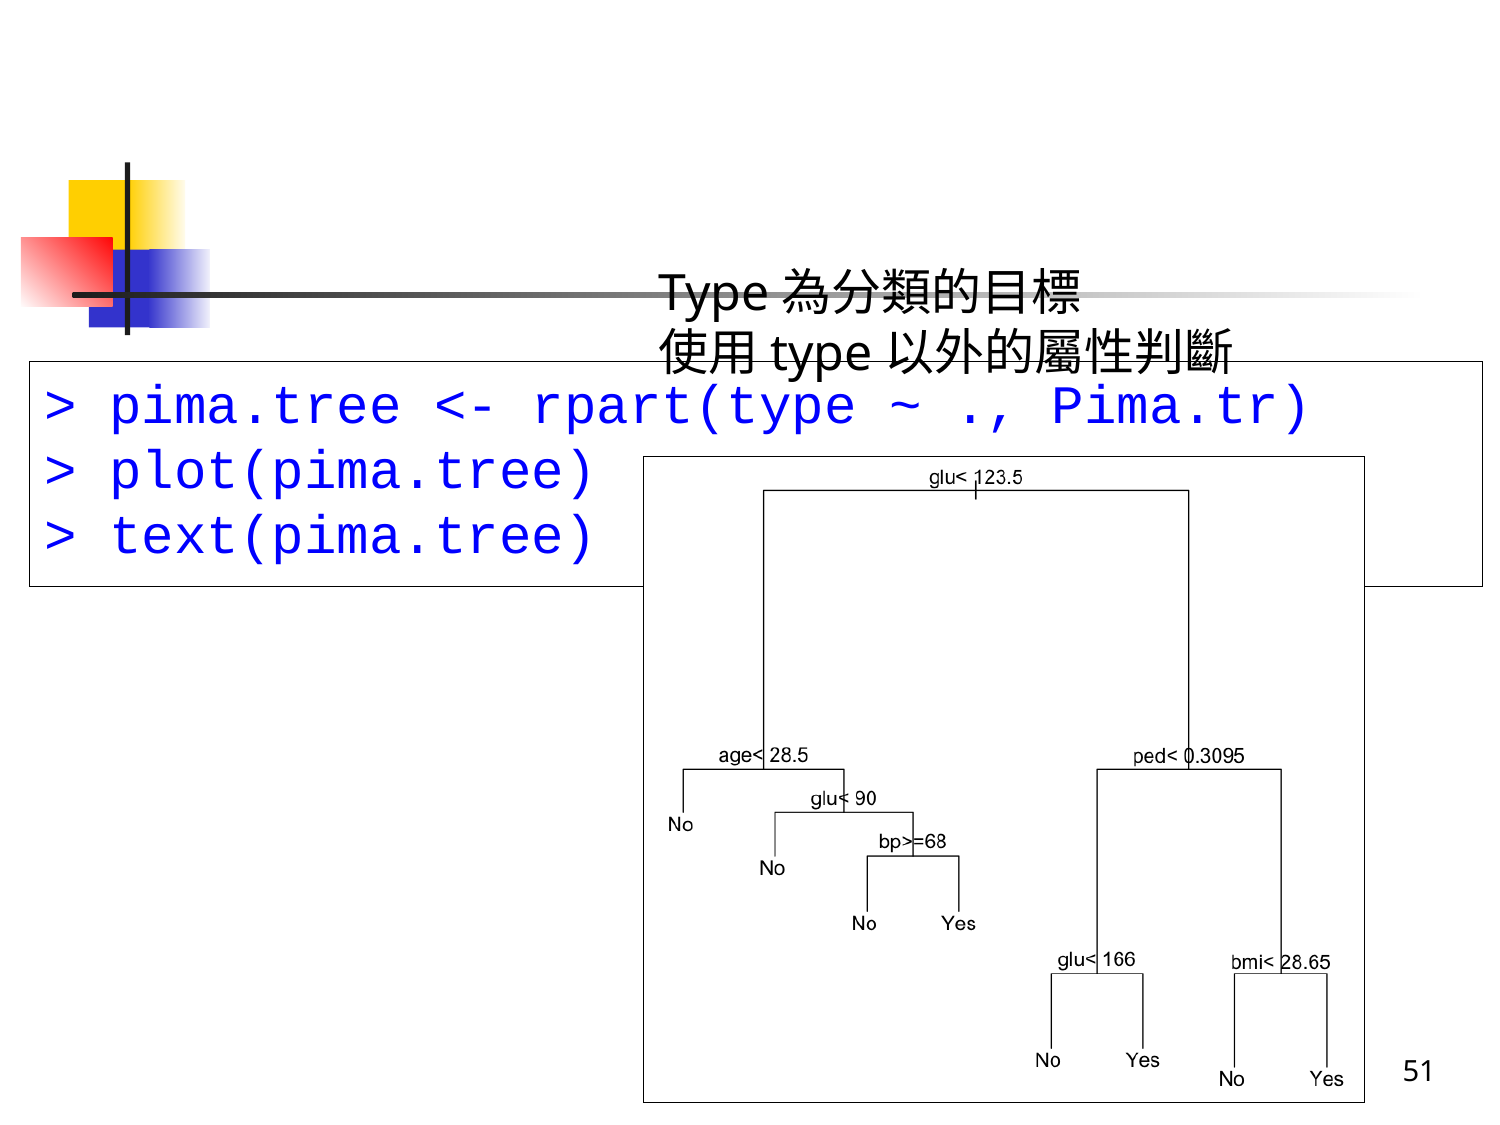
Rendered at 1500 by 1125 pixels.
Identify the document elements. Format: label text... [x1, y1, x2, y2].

text_box > pima.tree <- rpart(type ~ ., Pima.tr) > plot(pima.tree) > text(pima.tree) [29, 361, 1483, 587]
slide_number 51 [1387, 1025, 1475, 1100]
text_box Type為分類的目標 使用type以外的屬性判斷 [643, 252, 1264, 388]
picture [643, 455, 1365, 1103]
